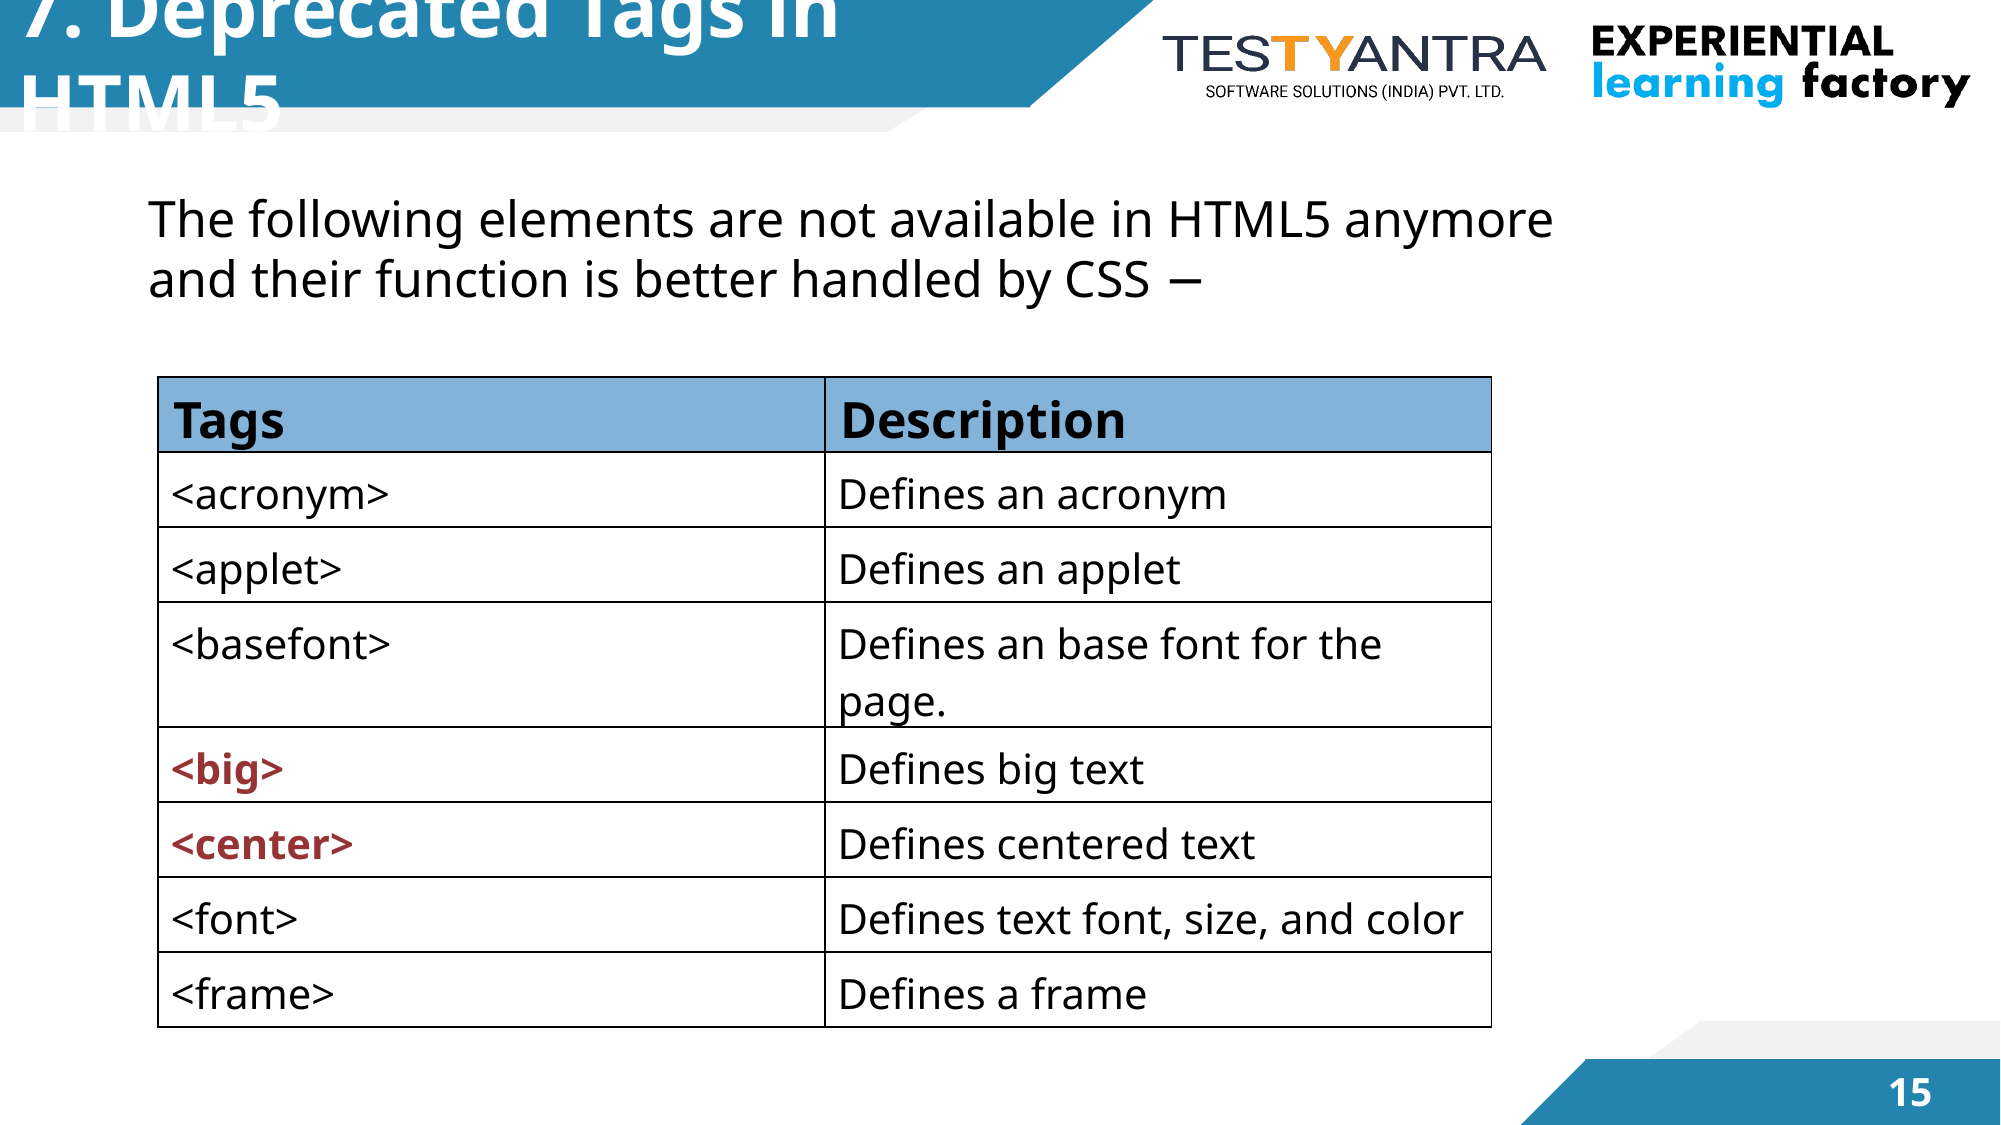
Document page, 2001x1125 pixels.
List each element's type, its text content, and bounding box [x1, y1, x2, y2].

table_cell Defines text font, size, and color [826, 878, 1491, 951]
picture [1586, 16, 1977, 113]
table_header Description [826, 378, 1491, 451]
table_cell <basefont> [159, 603, 824, 726]
table_cell Defines big text [826, 728, 1491, 801]
table_cell Defines an applet [826, 528, 1491, 601]
table_cell Defines a frame [826, 953, 1491, 1026]
table_cell Defines centered text [826, 803, 1491, 876]
table_cell <frame> [159, 953, 824, 1026]
picture [1156, 14, 1554, 115]
table_cell Defines an base font for the page. [826, 603, 1491, 726]
table_cell <center> [159, 803, 824, 876]
table_header Tags [159, 378, 824, 451]
table_cell Defines an acronym [826, 453, 1491, 526]
table_cell <big> [159, 728, 824, 801]
table_cell <acronym> [159, 453, 824, 526]
title 7. Deprecated Tags in HTML5 [0, 0, 1105, 148]
table_cell <font> [159, 878, 824, 951]
text_box The following elements are not available in HTML5 anymore and their function is better handled by CSS − [134, 179, 1662, 315]
table_cell <applet> [159, 528, 824, 601]
slide_number ‹#› [1844, 1059, 1977, 1125]
